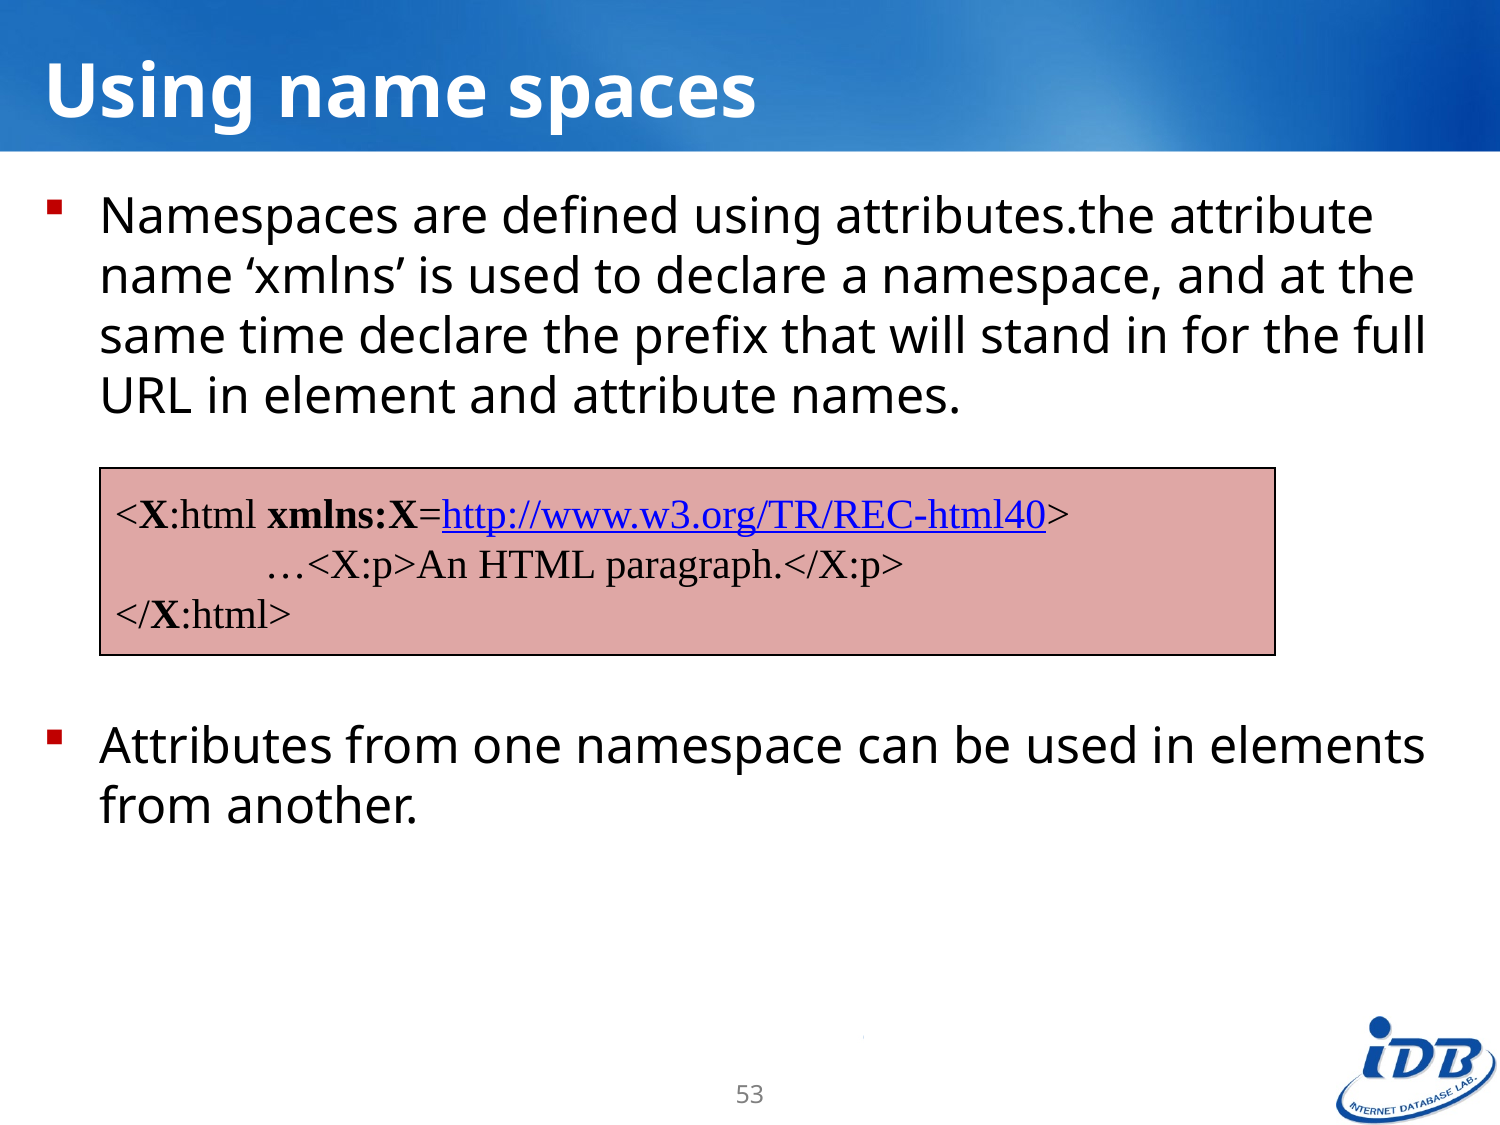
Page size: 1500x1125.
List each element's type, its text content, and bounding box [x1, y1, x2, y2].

text_box <X:html xmlns:X=http://www.w3.org/TR/REC-html40> …<X:p>An HTML paragraph.</X:p> </X:html> [100, 468, 1276, 656]
slide_number 53 [688, 1078, 812, 1114]
list Namespaces are defined using attributes.the attribute name ‘xmlns’ is used to declare a namespace, and at the same time declare the prefix that will stand in for the full URL in element and attribute names. Attributes from one namespace can be used in elements from another. [28, 175, 1472, 1067]
picture [0, 0, 1500, 1125]
title Using name spaces [28, 23, 1472, 153]
